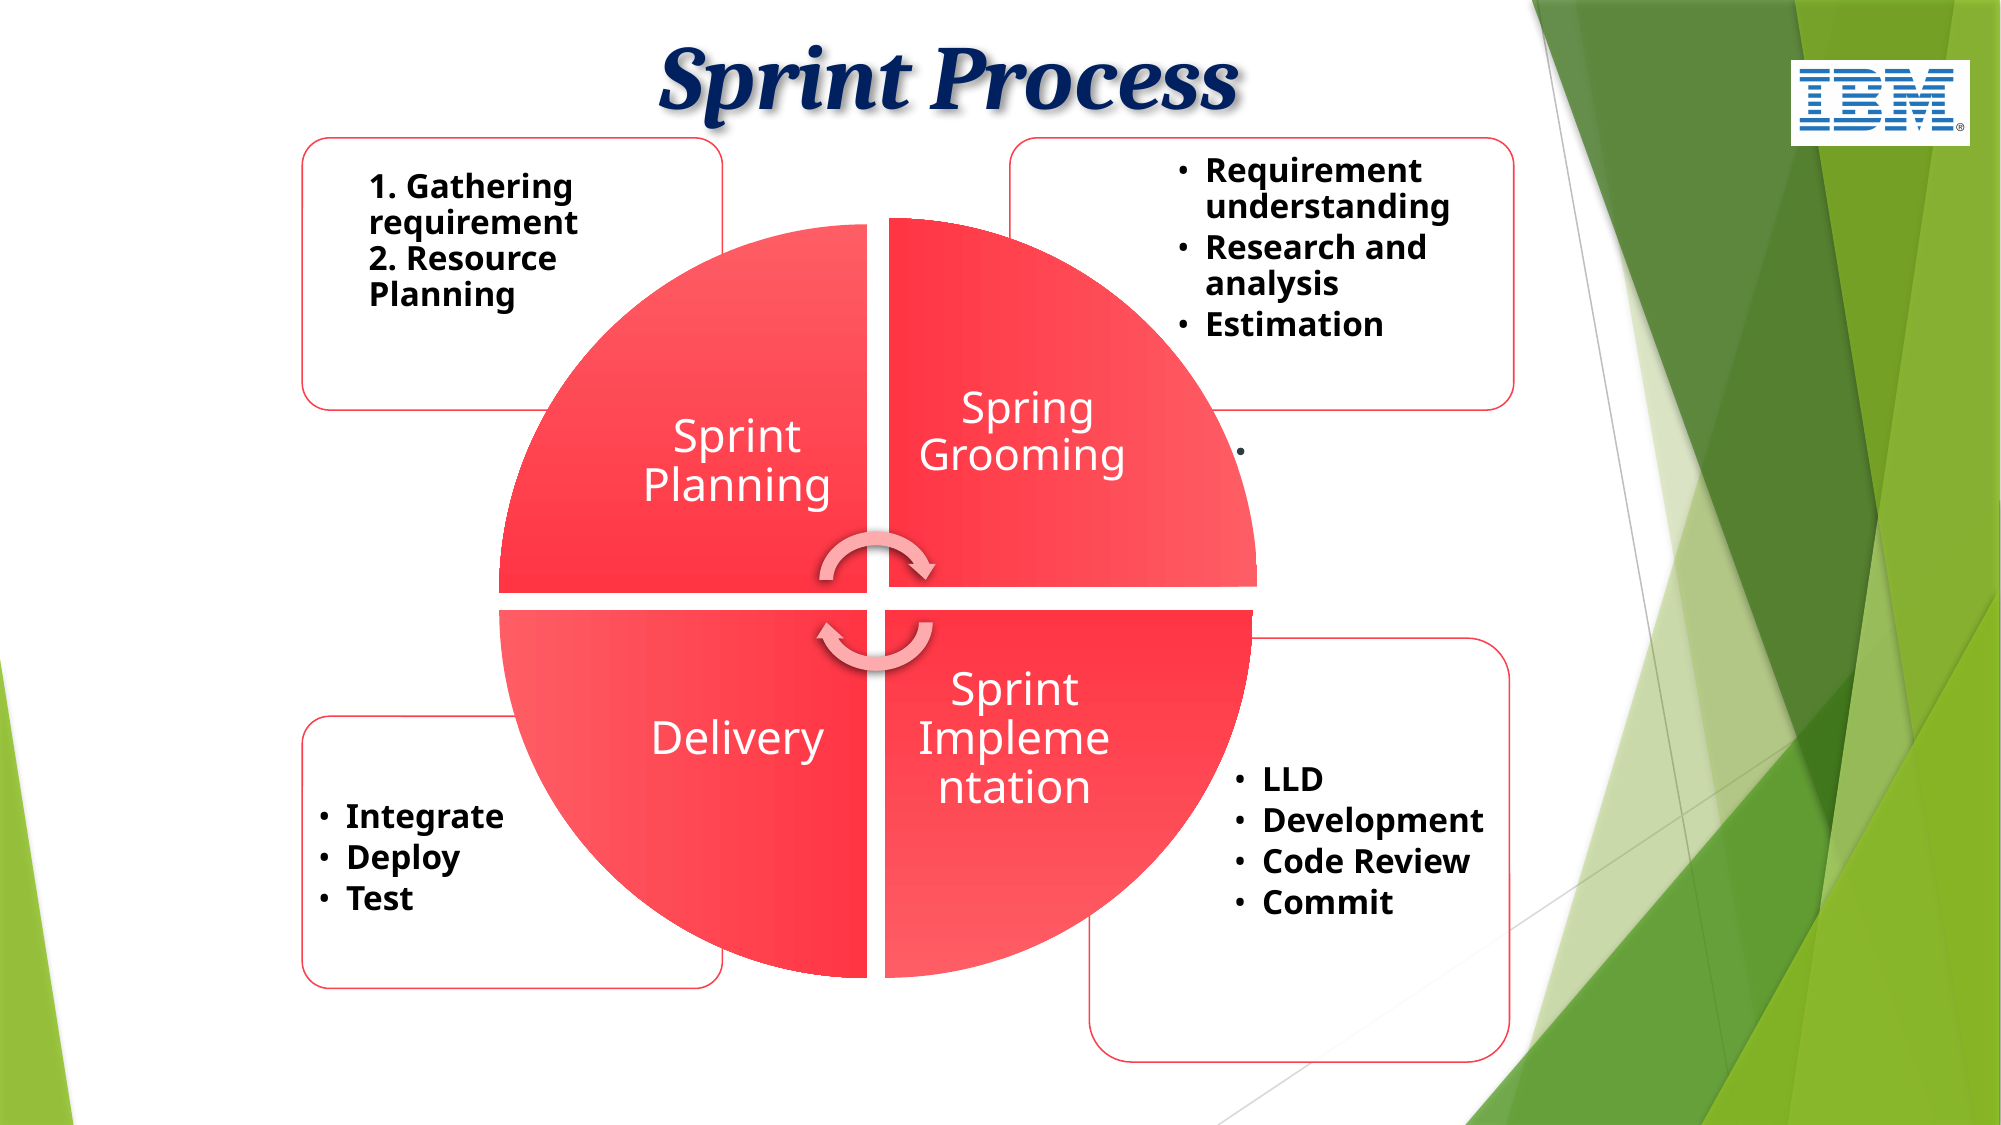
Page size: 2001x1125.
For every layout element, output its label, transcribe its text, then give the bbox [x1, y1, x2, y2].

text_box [301, 137, 1528, 1063]
title Sprint Process [590, 9, 1310, 136]
picture [1790, 59, 1971, 147]
